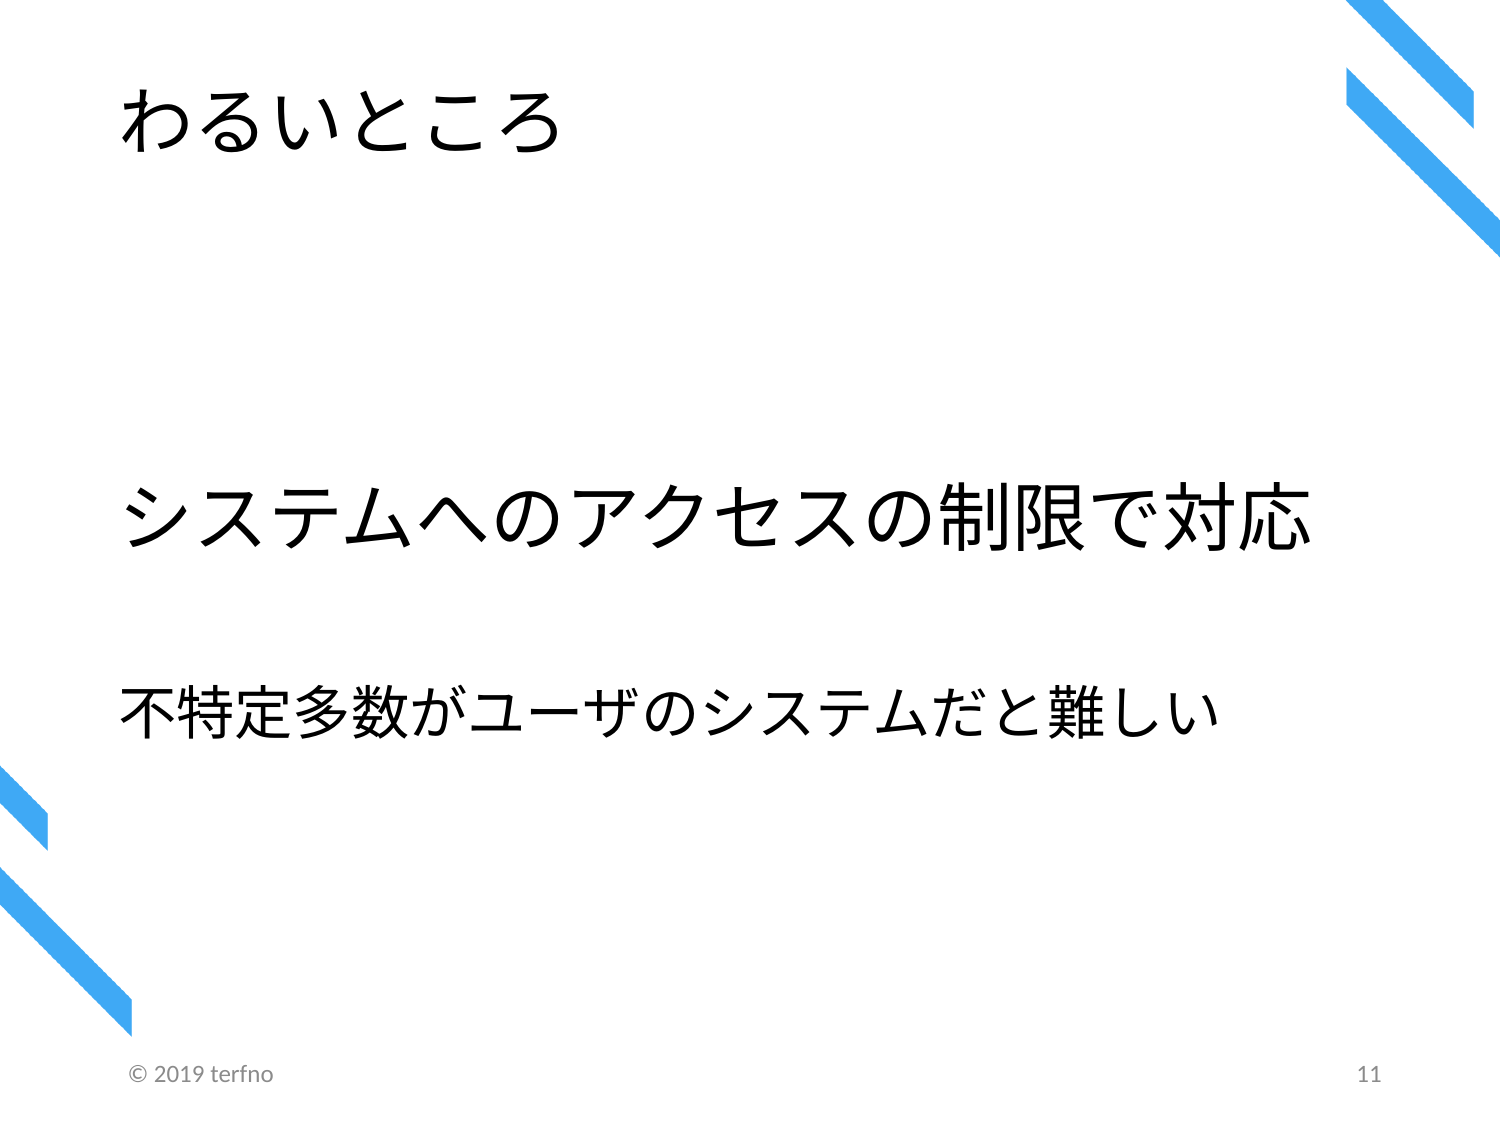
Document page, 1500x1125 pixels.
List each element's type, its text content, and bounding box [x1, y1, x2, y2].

footer © 2019 terfno [112, 1042, 1004, 1103]
picture [0, 602, 132, 1037]
picture [1263, 0, 1500, 315]
list システムへのアクセスの制限で対応 不特定多数がユーザのシステムだと難しい [103, 214, 1397, 1014]
slide_number 11 [1059, 1042, 1397, 1103]
title わるいところ [103, 59, 1397, 191]
